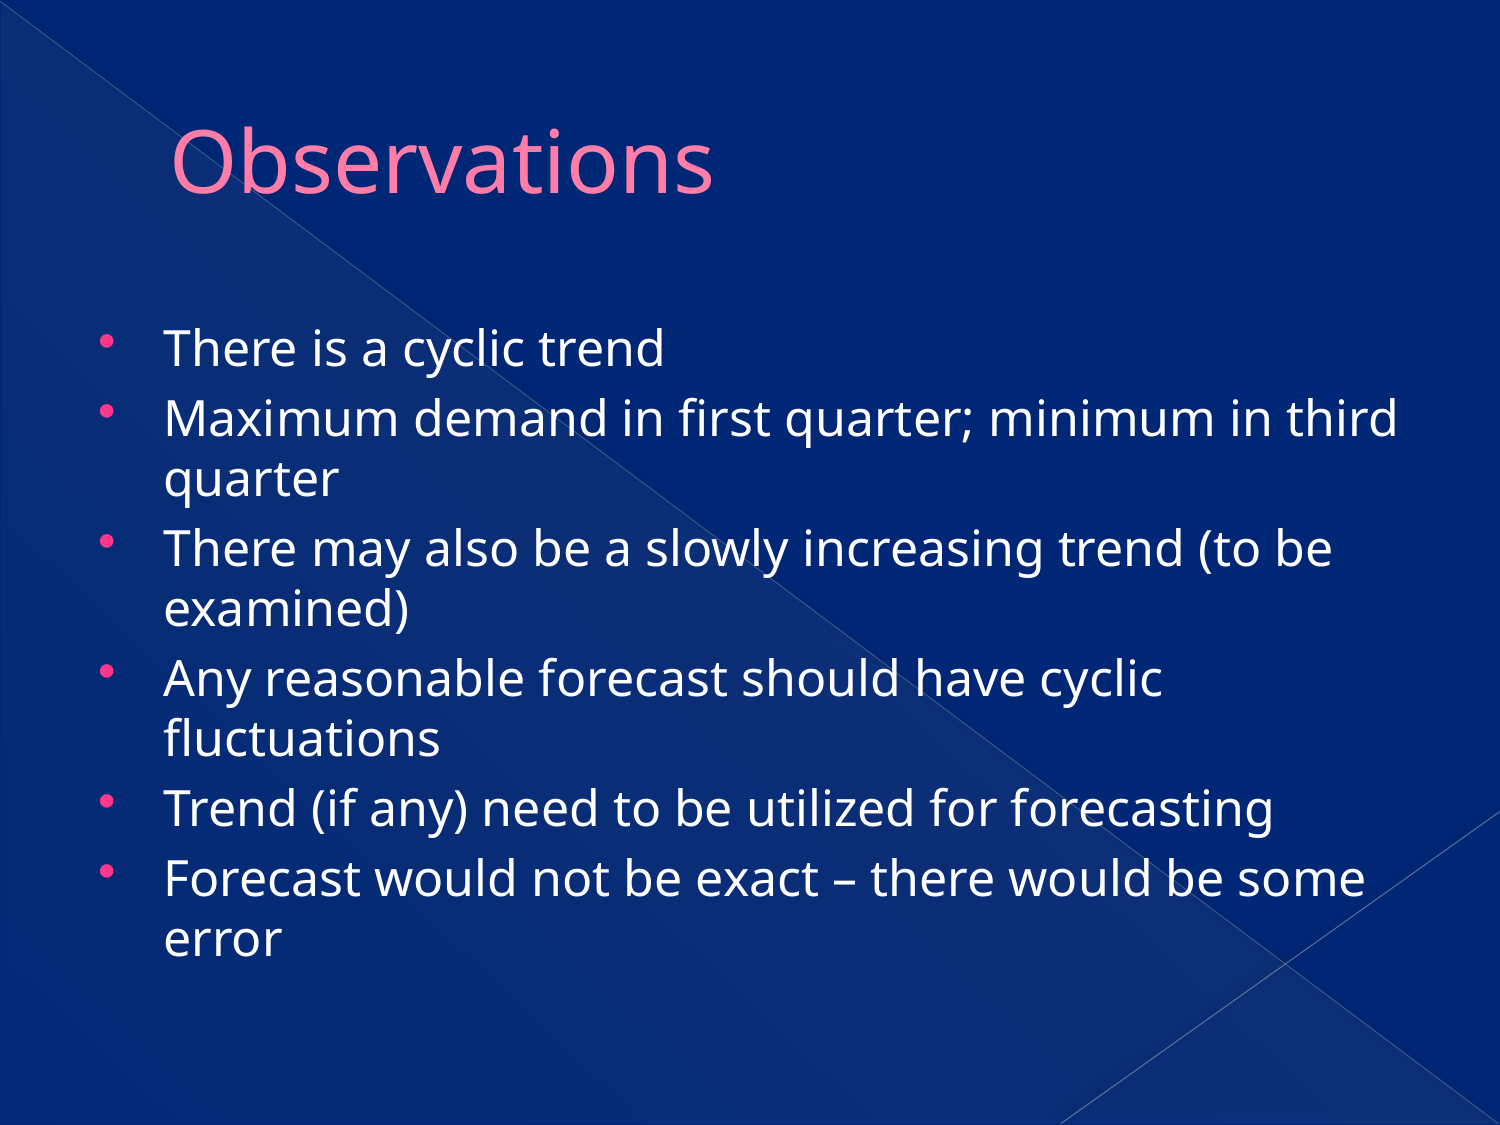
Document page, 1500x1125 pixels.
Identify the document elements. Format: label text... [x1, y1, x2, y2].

title Observations [75, 43, 1425, 274]
list There is a cyclic trend Maximum demand in first quarter; minimum in third quarter There may also be a slowly increasing trend (to be examined) Any reasonable forecast should have cyclic fluctuations Trend (if any) need to be utilized for forecasting Forecast would not be exact – there would be some error [75, 308, 1425, 1059]
